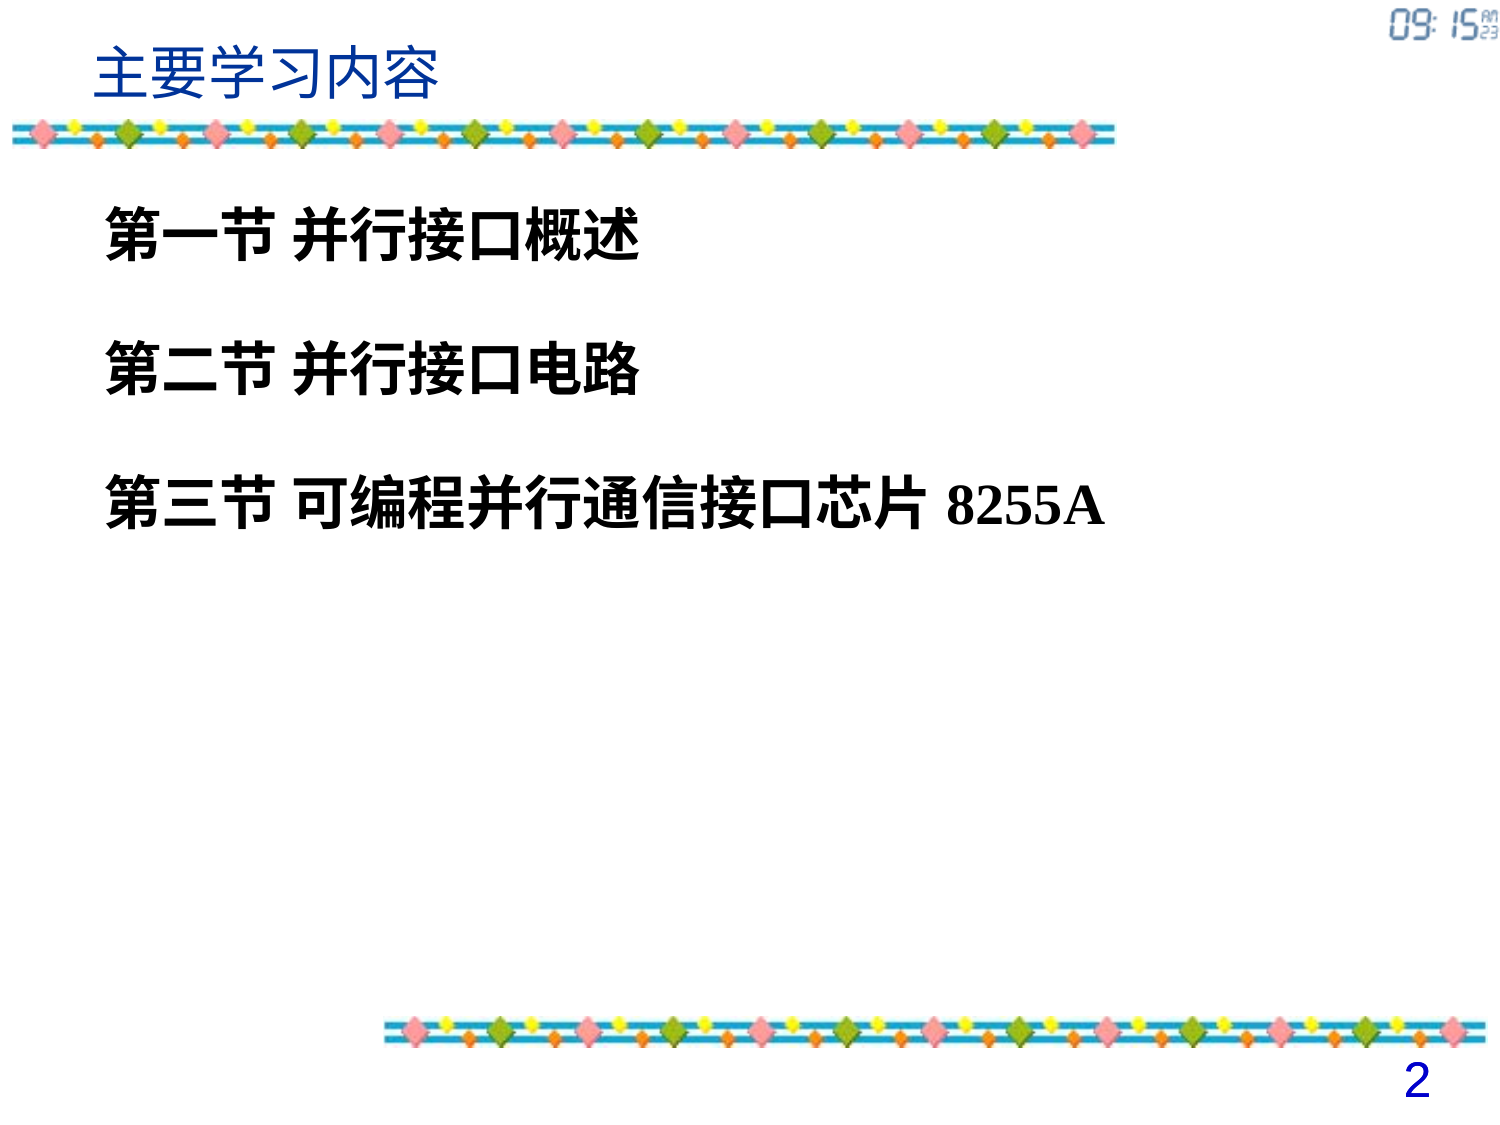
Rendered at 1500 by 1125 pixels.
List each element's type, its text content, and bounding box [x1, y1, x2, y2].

picture [383, 1016, 1488, 1048]
picture [11, 119, 1117, 149]
title 主要学习内容 [76, 26, 1115, 114]
list 第一节 并行接口概述 第二节 并行接口电路 第三节 可编程并行通信接口芯片8255A [88, 172, 1412, 912]
picture [1387, 0, 1500, 50]
